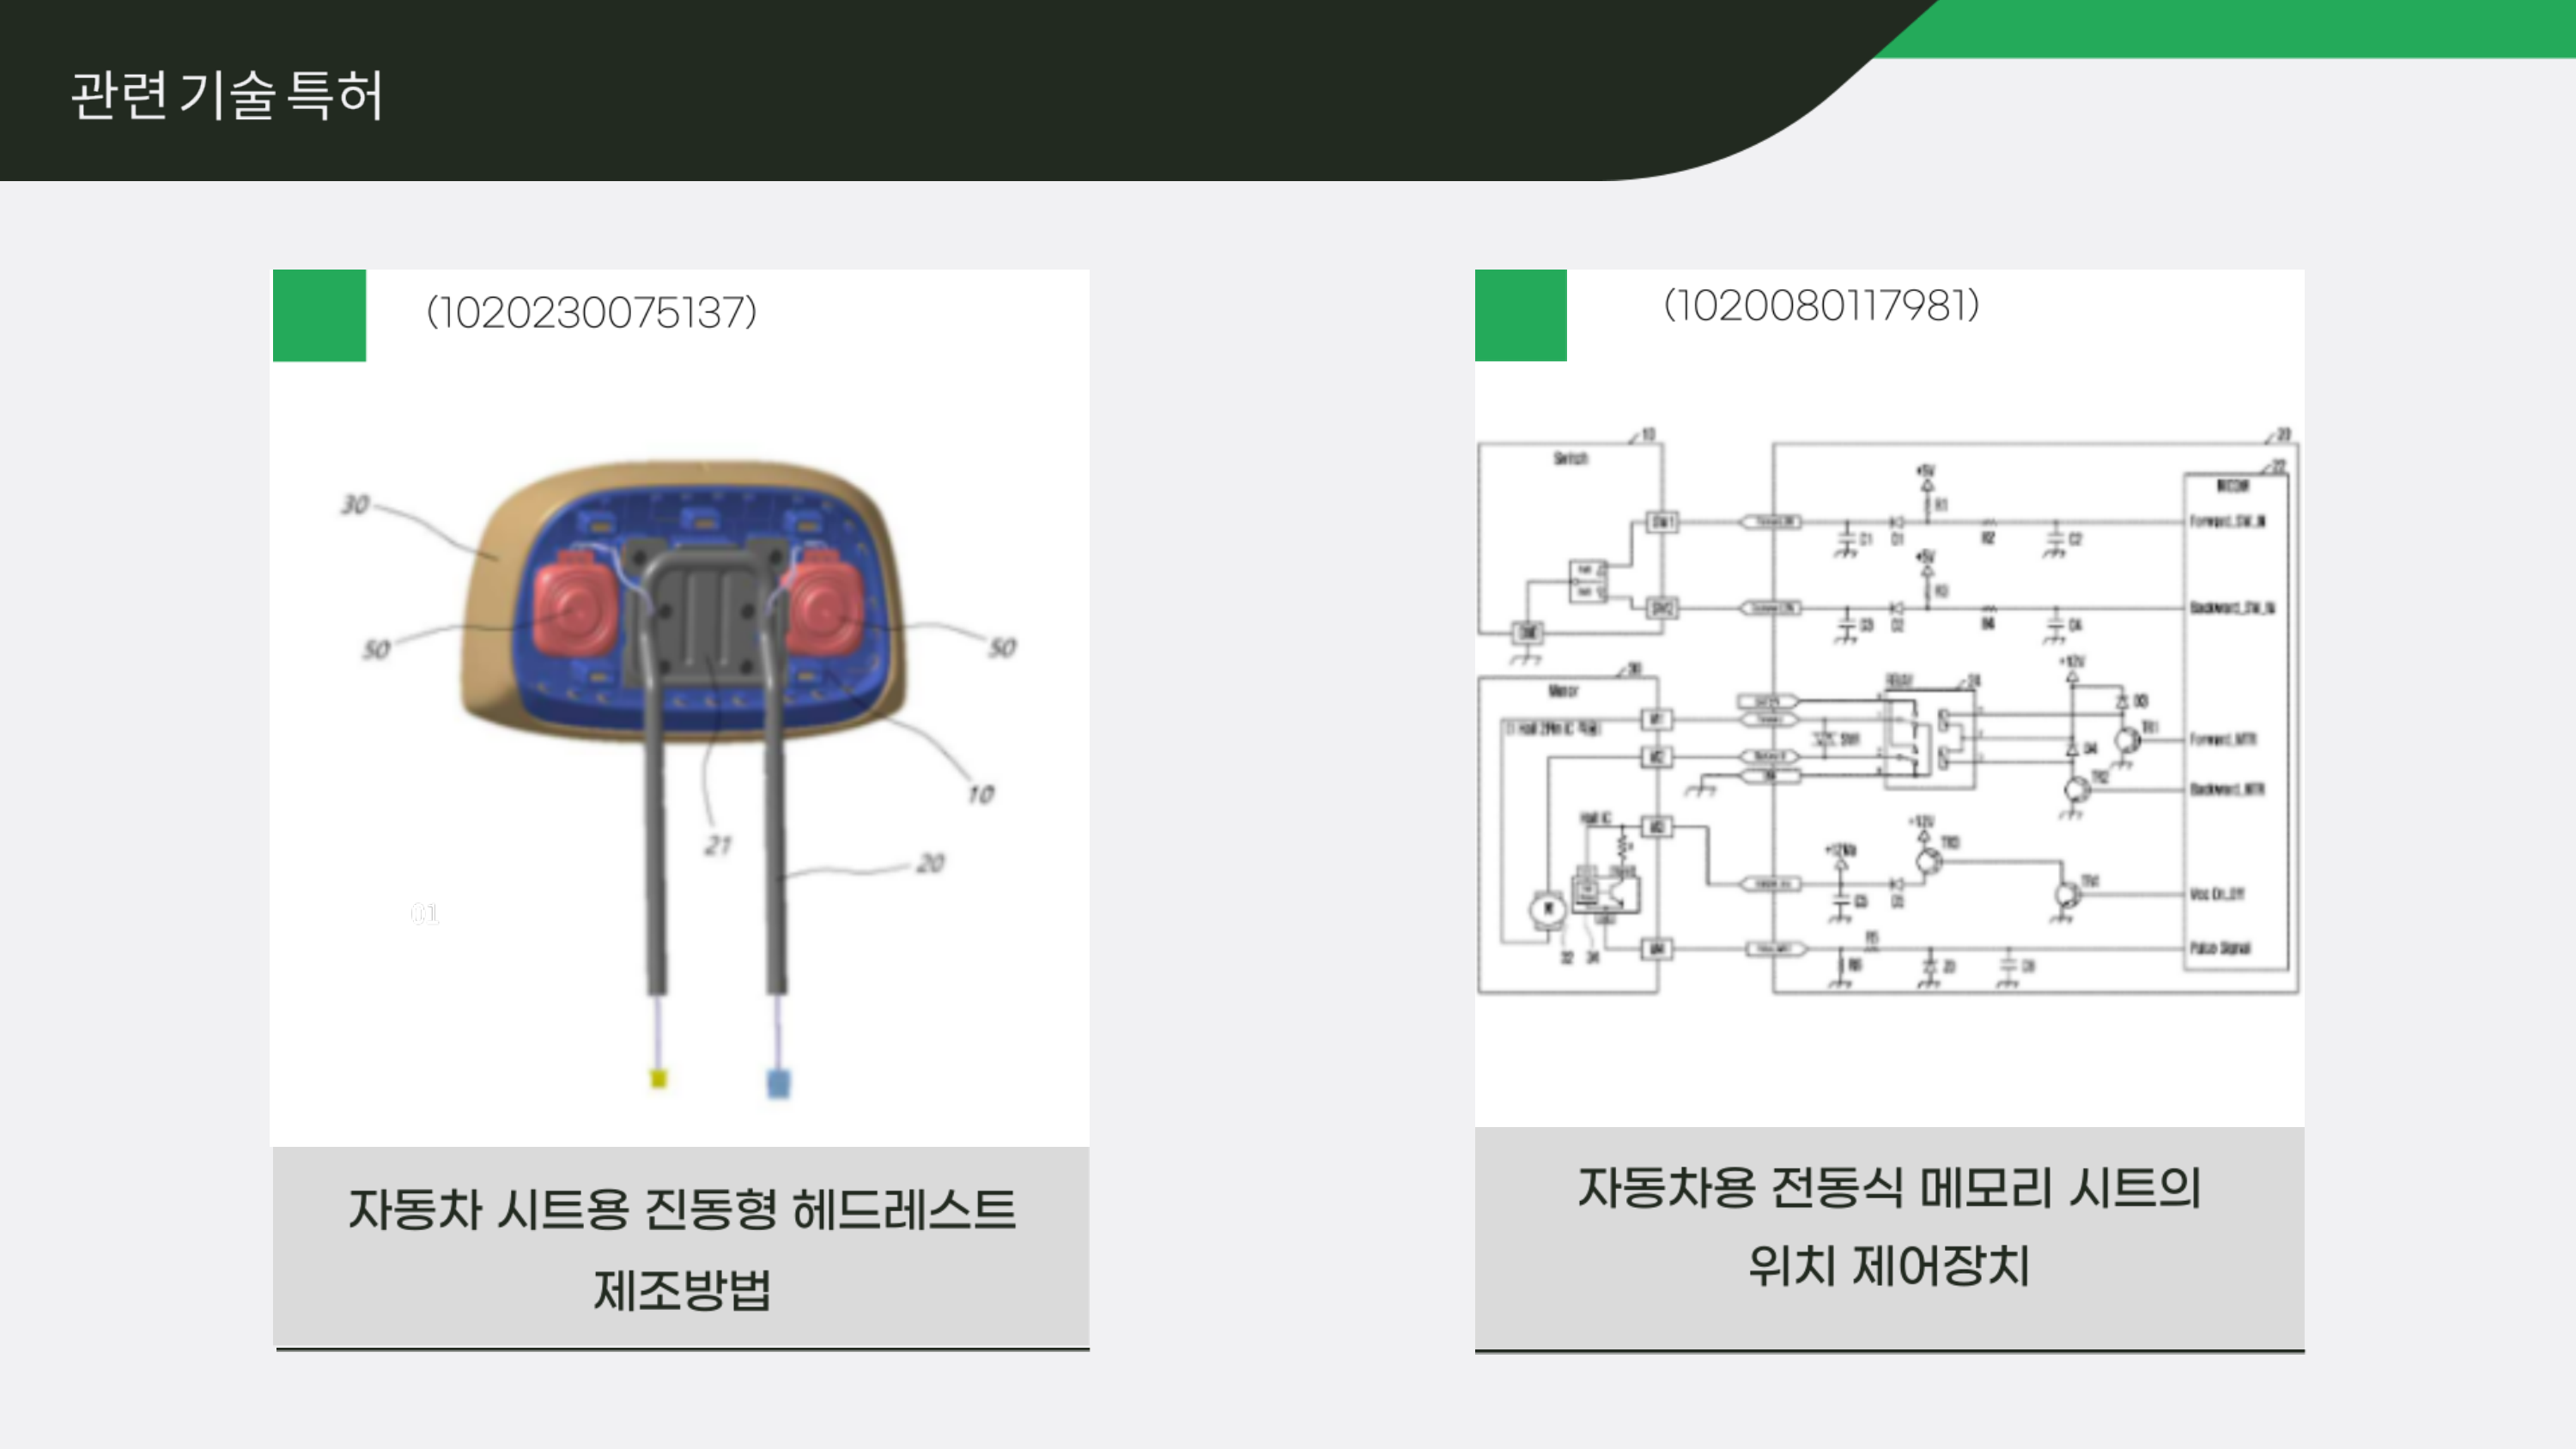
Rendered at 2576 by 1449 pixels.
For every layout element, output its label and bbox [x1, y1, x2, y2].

picture [0, 0, 2576, 265]
picture [270, 270, 1092, 1360]
picture [1475, 264, 2306, 1355]
